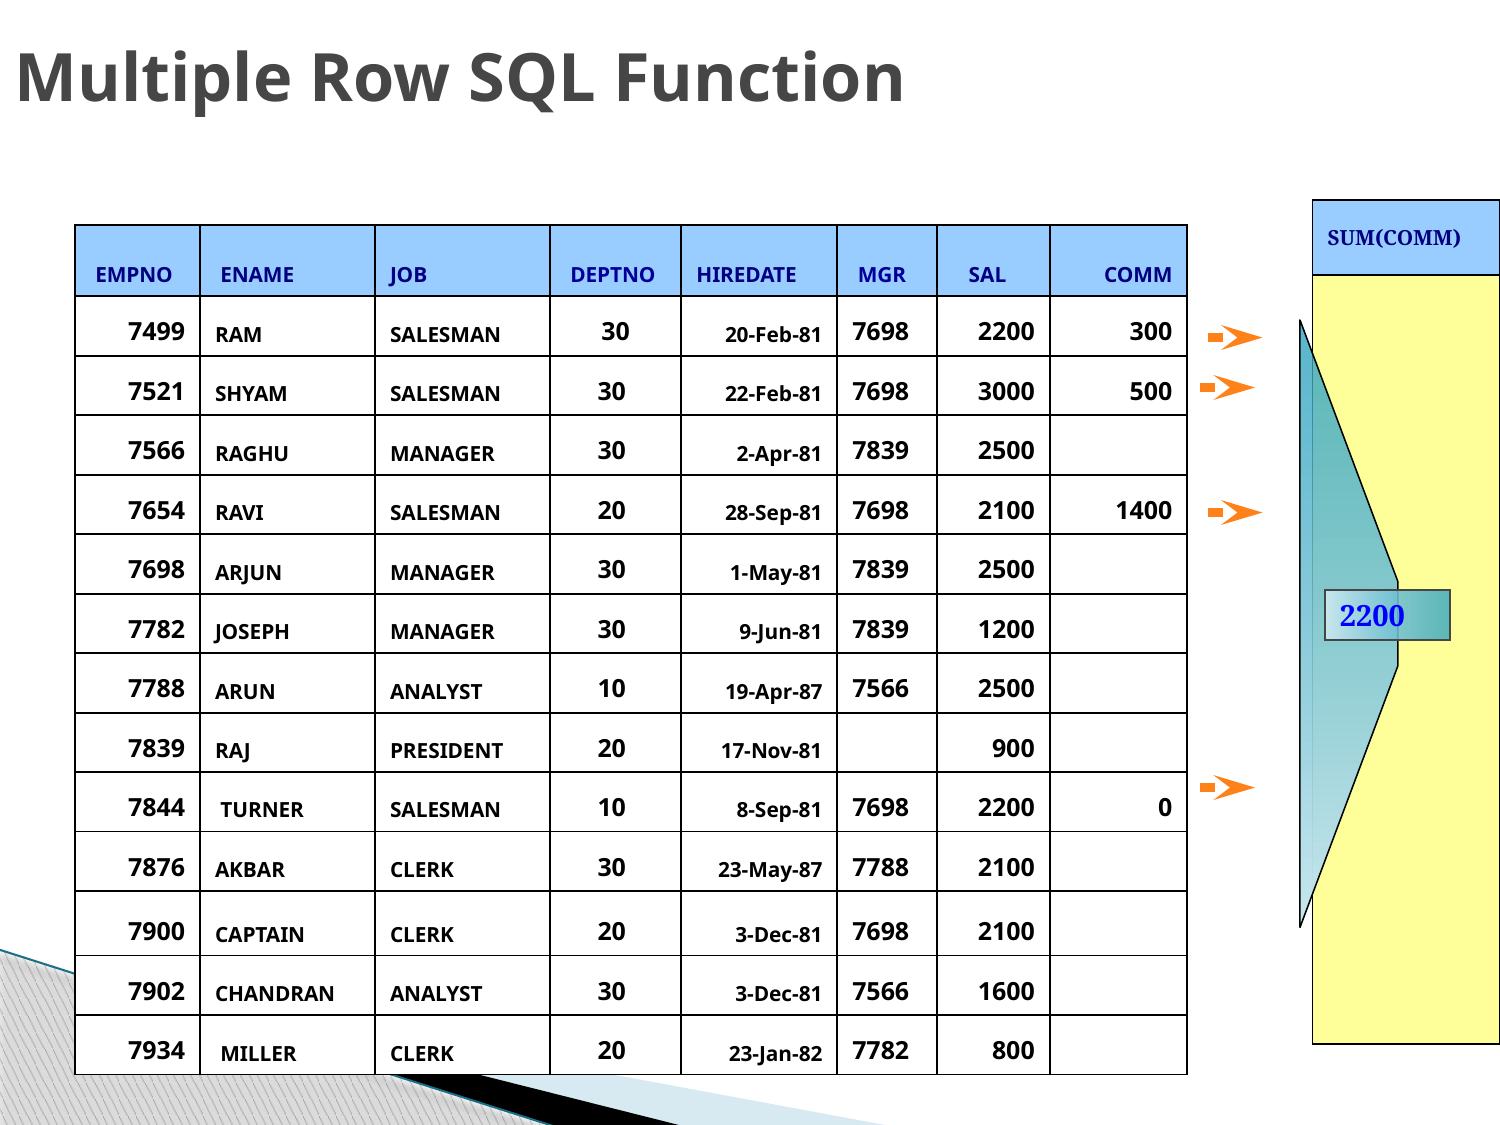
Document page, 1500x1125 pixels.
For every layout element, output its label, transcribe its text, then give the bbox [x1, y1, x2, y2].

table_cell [938, 1016, 1049, 1074]
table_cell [376, 595, 549, 652]
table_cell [938, 832, 1049, 890]
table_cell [551, 832, 680, 890]
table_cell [551, 714, 680, 771]
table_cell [76, 595, 199, 652]
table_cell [682, 535, 836, 593]
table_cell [376, 956, 549, 1014]
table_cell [938, 357, 1049, 414]
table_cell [682, 416, 836, 474]
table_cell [838, 357, 936, 414]
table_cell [1051, 1016, 1186, 1074]
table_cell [376, 714, 549, 771]
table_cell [682, 357, 836, 414]
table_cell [1051, 773, 1186, 831]
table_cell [376, 654, 549, 712]
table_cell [76, 773, 199, 831]
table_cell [551, 357, 680, 414]
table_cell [838, 654, 936, 712]
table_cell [76, 297, 199, 355]
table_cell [682, 956, 836, 1014]
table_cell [838, 956, 936, 1014]
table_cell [76, 1016, 199, 1074]
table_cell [938, 773, 1049, 831]
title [0, 0, 1241, 150]
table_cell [551, 595, 680, 652]
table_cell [376, 297, 549, 355]
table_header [1313, 201, 1499, 274]
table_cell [551, 476, 680, 533]
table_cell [938, 892, 1049, 955]
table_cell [682, 714, 836, 771]
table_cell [551, 416, 680, 474]
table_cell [682, 892, 836, 955]
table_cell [201, 416, 374, 474]
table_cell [376, 535, 549, 593]
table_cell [938, 714, 1049, 771]
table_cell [682, 832, 836, 890]
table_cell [682, 654, 836, 712]
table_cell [1051, 832, 1186, 890]
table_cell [1051, 357, 1186, 414]
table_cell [1051, 714, 1186, 771]
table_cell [1051, 956, 1186, 1014]
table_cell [376, 1016, 549, 1074]
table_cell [938, 297, 1049, 355]
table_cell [201, 357, 374, 414]
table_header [551, 226, 680, 295]
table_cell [838, 297, 936, 355]
table_cell [366, 1075, 525, 1125]
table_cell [201, 773, 374, 831]
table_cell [201, 956, 374, 1014]
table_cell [1051, 297, 1186, 355]
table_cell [838, 773, 936, 831]
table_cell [76, 357, 199, 414]
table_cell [551, 535, 680, 593]
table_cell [682, 595, 836, 652]
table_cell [201, 476, 374, 533]
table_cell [838, 535, 936, 593]
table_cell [201, 595, 374, 652]
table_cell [938, 595, 1049, 652]
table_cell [76, 832, 199, 890]
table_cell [551, 773, 680, 831]
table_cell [1051, 535, 1186, 593]
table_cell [838, 476, 936, 533]
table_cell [76, 892, 199, 955]
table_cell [551, 297, 680, 355]
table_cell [938, 416, 1049, 474]
table_cell RAGHU [380, 1075, 542, 1125]
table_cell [551, 654, 680, 712]
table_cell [682, 476, 836, 533]
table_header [1051, 226, 1186, 295]
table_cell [201, 535, 374, 593]
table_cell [551, 1016, 680, 1074]
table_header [376, 226, 549, 295]
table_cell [76, 956, 199, 1014]
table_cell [1051, 892, 1186, 955]
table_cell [201, 1016, 374, 1074]
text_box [1234, 381, 1255, 394]
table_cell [551, 956, 680, 1014]
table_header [938, 226, 1049, 295]
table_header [76, 226, 199, 295]
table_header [838, 226, 936, 295]
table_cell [838, 714, 936, 771]
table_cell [938, 535, 1049, 593]
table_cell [201, 714, 374, 771]
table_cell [376, 832, 549, 890]
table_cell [201, 297, 374, 355]
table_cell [682, 1016, 836, 1074]
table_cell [838, 416, 936, 474]
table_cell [376, 416, 549, 474]
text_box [1241, 331, 1263, 344]
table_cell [376, 476, 549, 533]
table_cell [1051, 476, 1186, 533]
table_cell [838, 1016, 936, 1074]
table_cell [201, 654, 374, 712]
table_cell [1051, 654, 1186, 712]
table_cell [376, 357, 549, 414]
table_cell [682, 297, 836, 355]
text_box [1299, 319, 1450, 928]
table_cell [201, 892, 374, 955]
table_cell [376, 892, 549, 955]
table_cell RAGHU [0, 953, 74, 978]
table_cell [76, 714, 199, 771]
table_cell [838, 832, 936, 890]
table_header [201, 226, 374, 295]
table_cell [938, 476, 1049, 533]
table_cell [938, 956, 1049, 1014]
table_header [682, 226, 836, 295]
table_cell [682, 773, 836, 831]
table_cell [201, 832, 374, 890]
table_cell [838, 892, 936, 955]
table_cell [938, 654, 1049, 712]
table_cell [1051, 595, 1186, 652]
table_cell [551, 892, 680, 955]
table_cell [76, 535, 199, 593]
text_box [1241, 506, 1263, 519]
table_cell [376, 773, 549, 831]
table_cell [838, 595, 936, 652]
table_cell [76, 654, 199, 712]
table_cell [76, 416, 199, 474]
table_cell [1313, 276, 1499, 1043]
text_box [1234, 781, 1255, 794]
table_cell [1051, 416, 1186, 474]
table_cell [76, 476, 199, 533]
